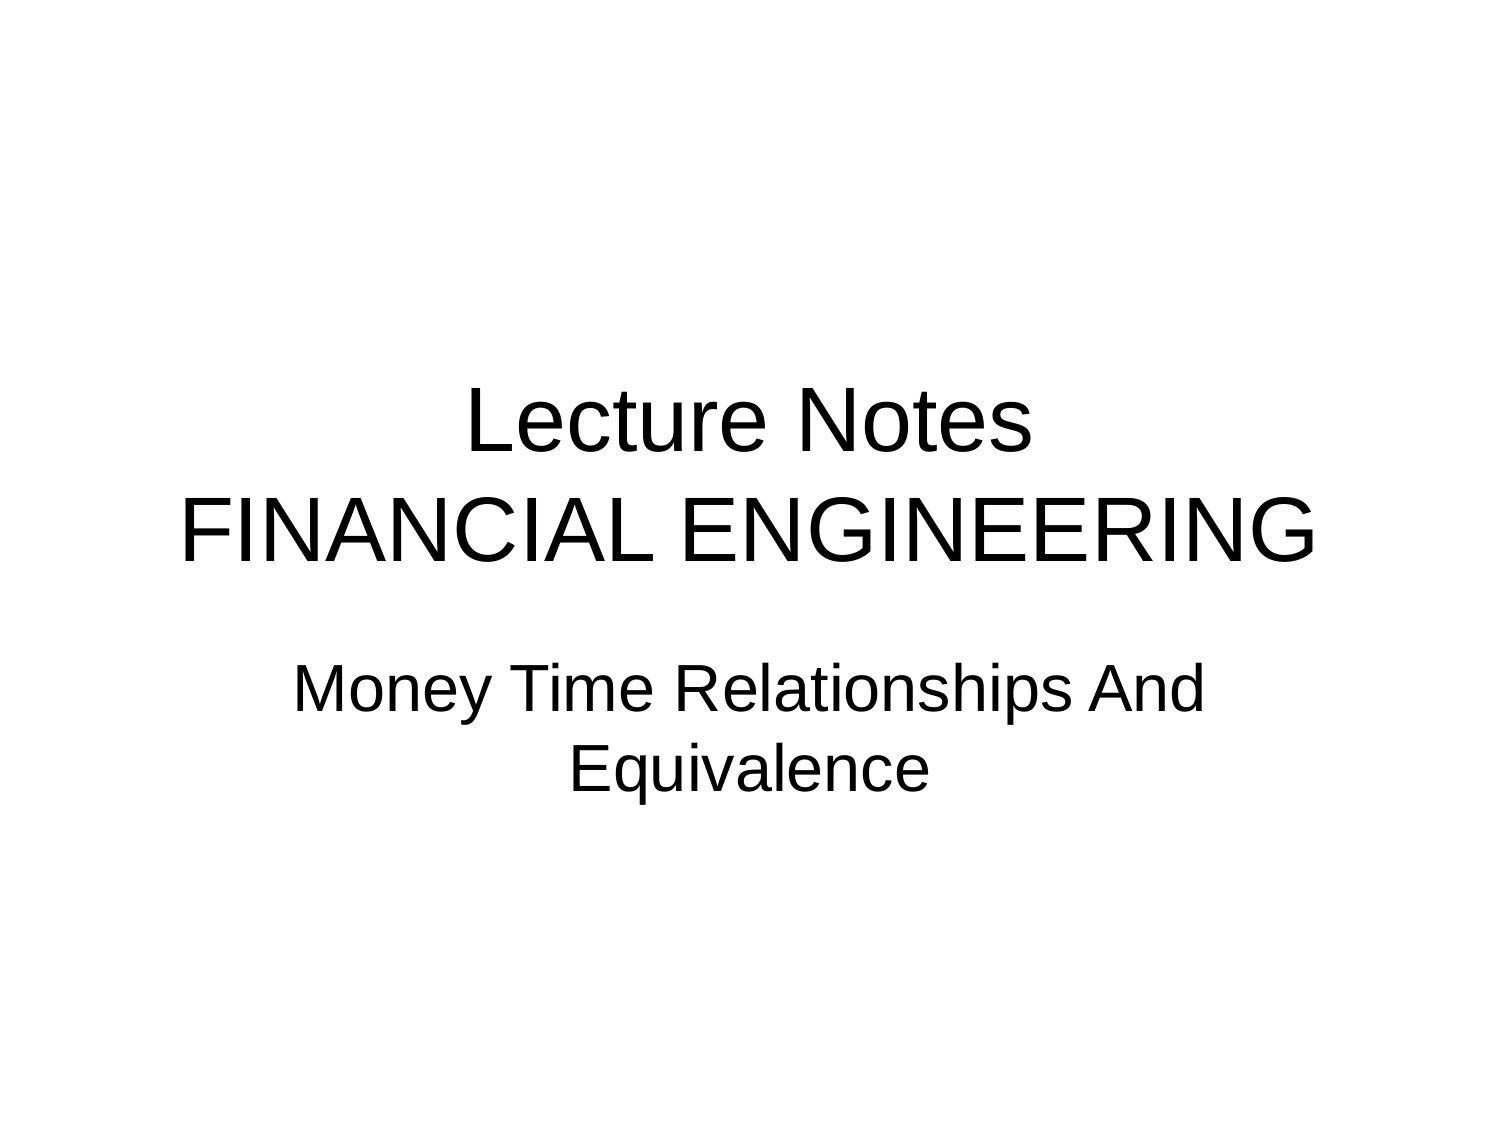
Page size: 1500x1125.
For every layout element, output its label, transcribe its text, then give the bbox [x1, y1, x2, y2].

title Lecture Notes FINANCIAL ENGINEERING [112, 349, 1388, 591]
subtitle Money Time Relationships And Equivalence [225, 637, 1275, 925]
